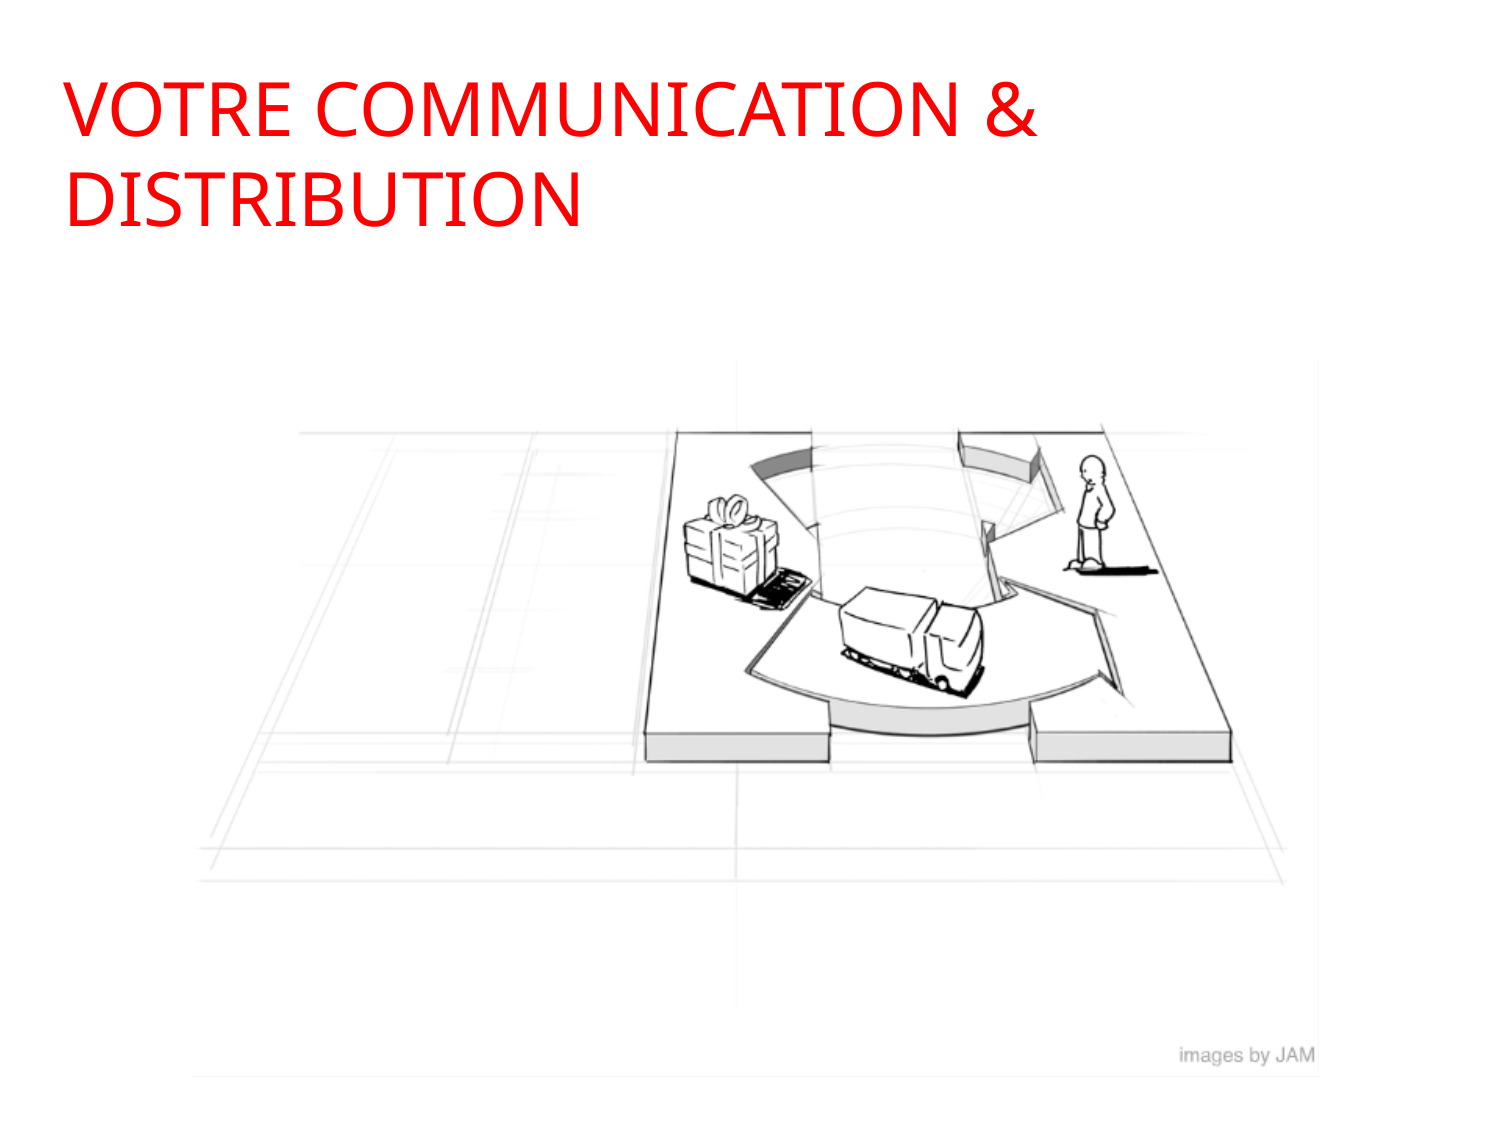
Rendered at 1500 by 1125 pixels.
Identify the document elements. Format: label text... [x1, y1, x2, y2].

text_box VOTRE COMMUNICATION & DISTRIBUTION [48, 54, 1500, 250]
picture [191, 358, 1320, 1077]
